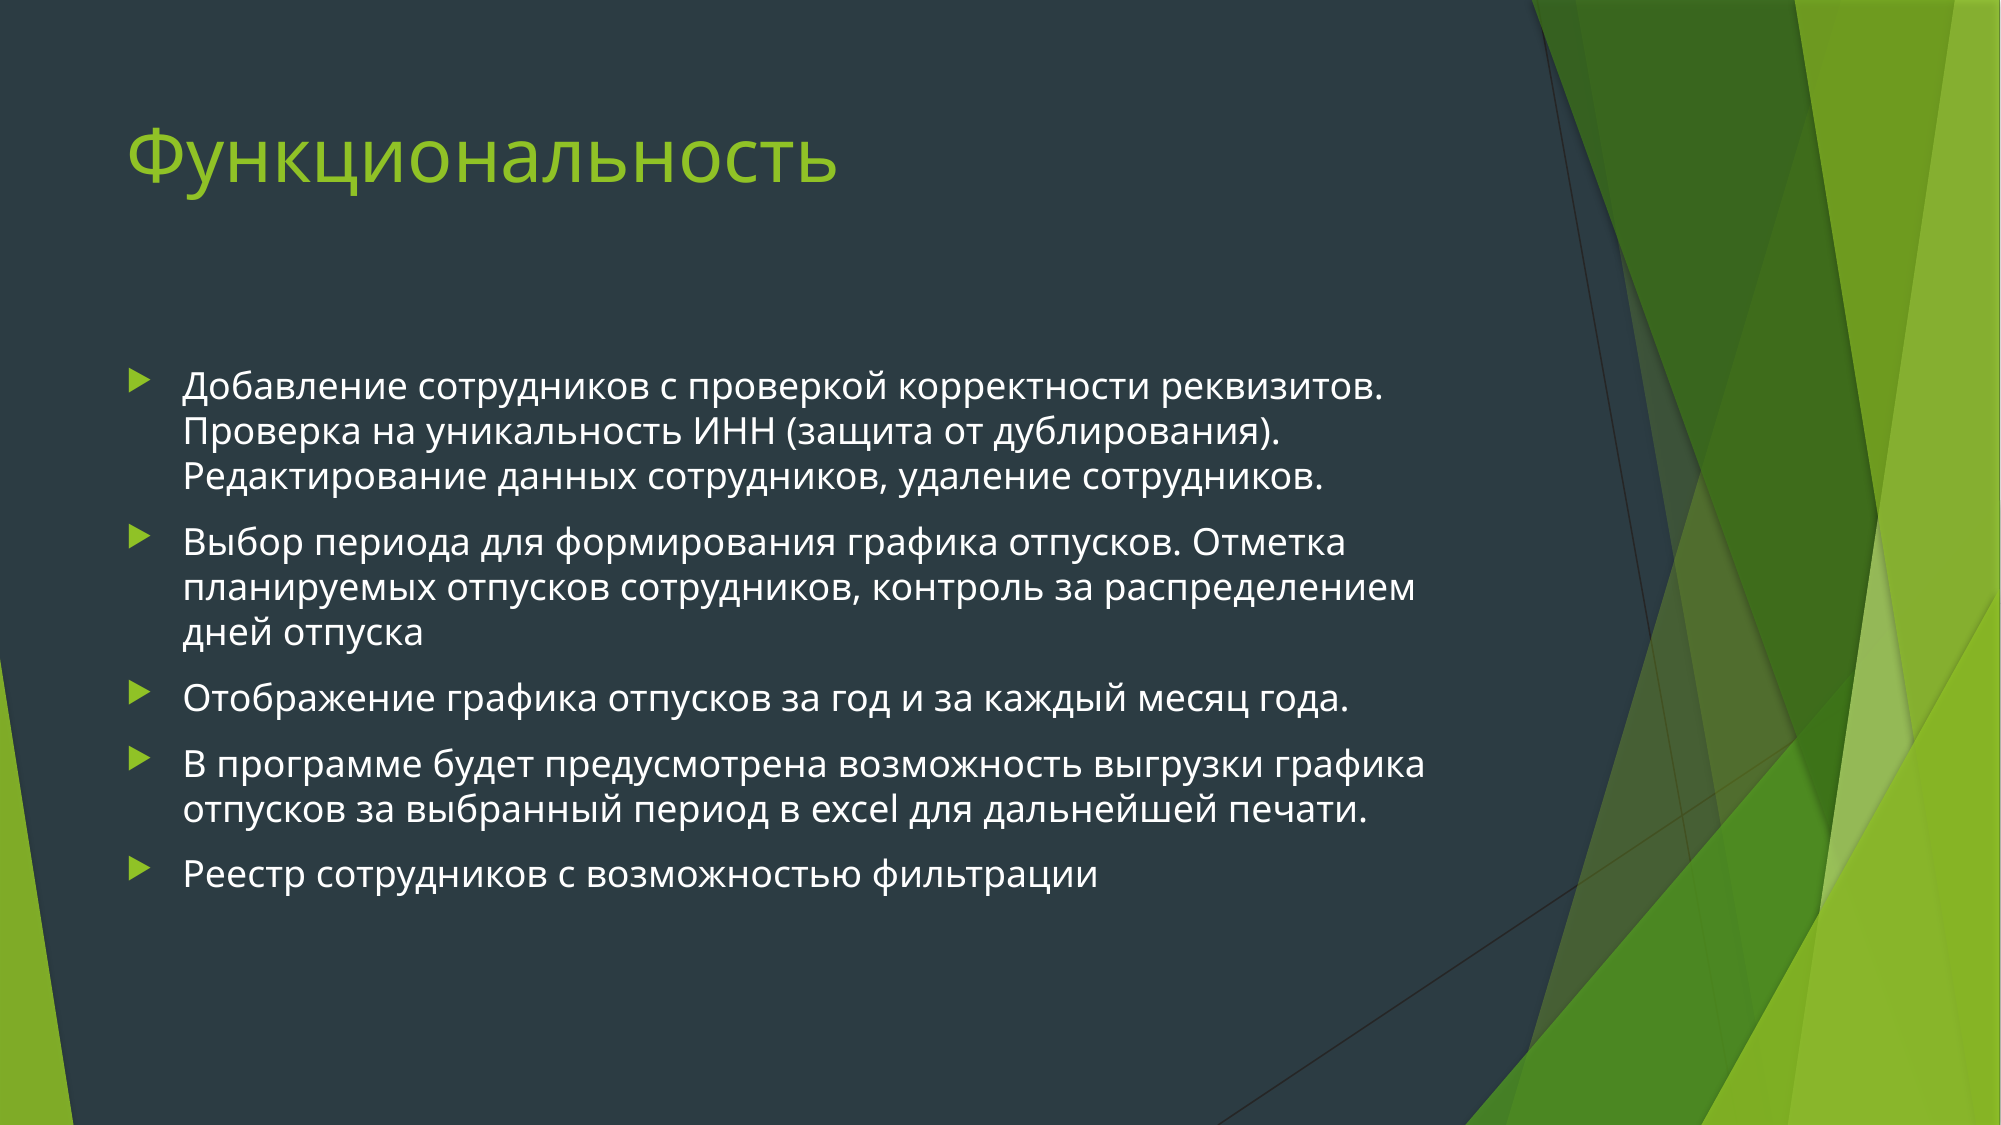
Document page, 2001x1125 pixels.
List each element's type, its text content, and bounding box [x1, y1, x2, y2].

list Добавление сотрудников с проверкой корректности реквизитов. Проверка на уникальность ИНН (защита от дублирования). Редактирование данных сотрудников, удаление сотрудников. Выбор периода для формирования графика отпусков. Отметка планируемых отпусков сотрудников, контроль за распределением дней отпуска Отображение графика отпусков за год и за каждый месяц года. В программе будет предусмотрена возможность выгрузки графика отпусков за выбранный период в excel для дальнейшей печати. Реестр сотрудников с возможностью фильтрации [111, 354, 1522, 992]
title Функциональность [111, 99, 1522, 317]
